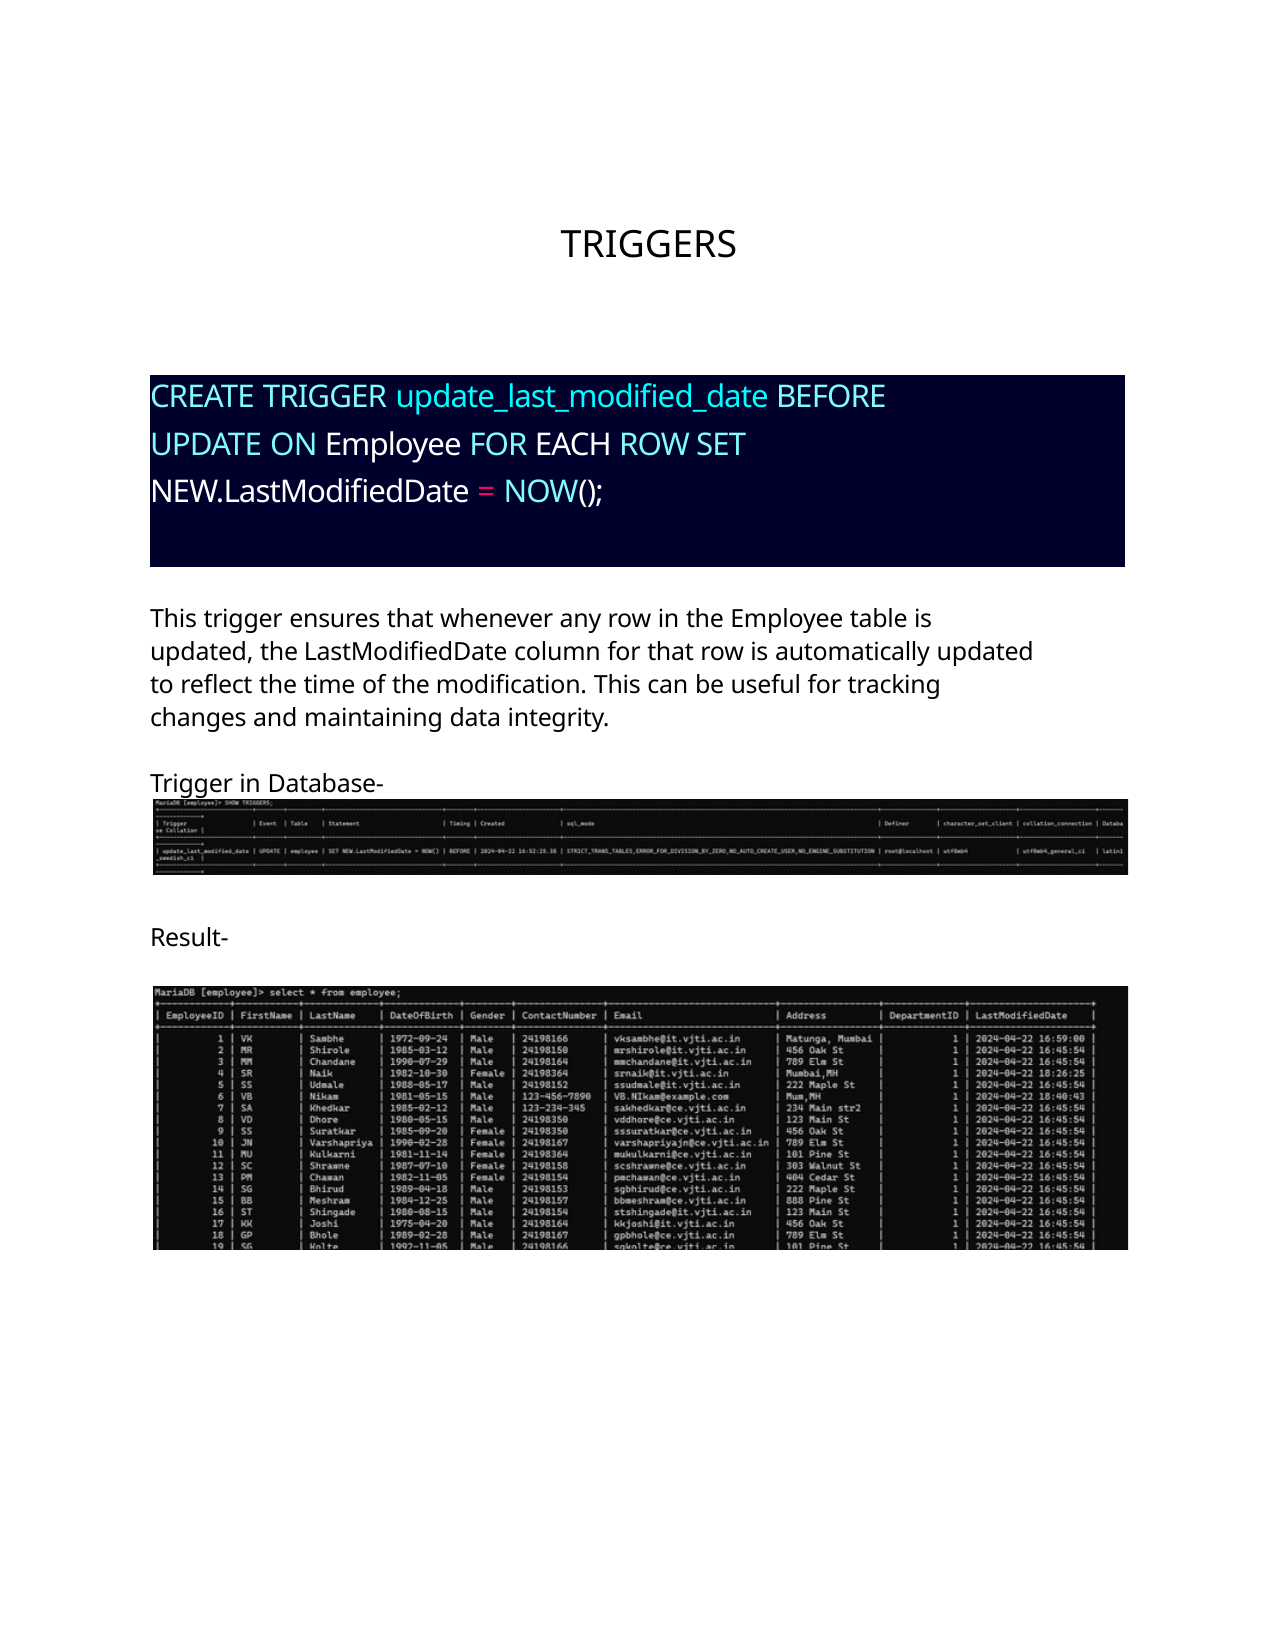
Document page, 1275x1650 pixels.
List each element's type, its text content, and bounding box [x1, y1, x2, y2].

text_box This trigger ensures that whenever any row in the Employee table is updated, the LastModifiedDate column for that row is automatically updated to reflect the time of the modification. This can be useful for tracking changes and maintaining data integrity. [149, 599, 1037, 732]
text_box Trigger in Database- [150, 762, 416, 798]
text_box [139, 364, 1136, 578]
text_box [153, 799, 1129, 875]
text_box [153, 986, 1129, 1250]
text_box Result- [150, 916, 283, 952]
text_box TRIGGERS [560, 212, 768, 266]
